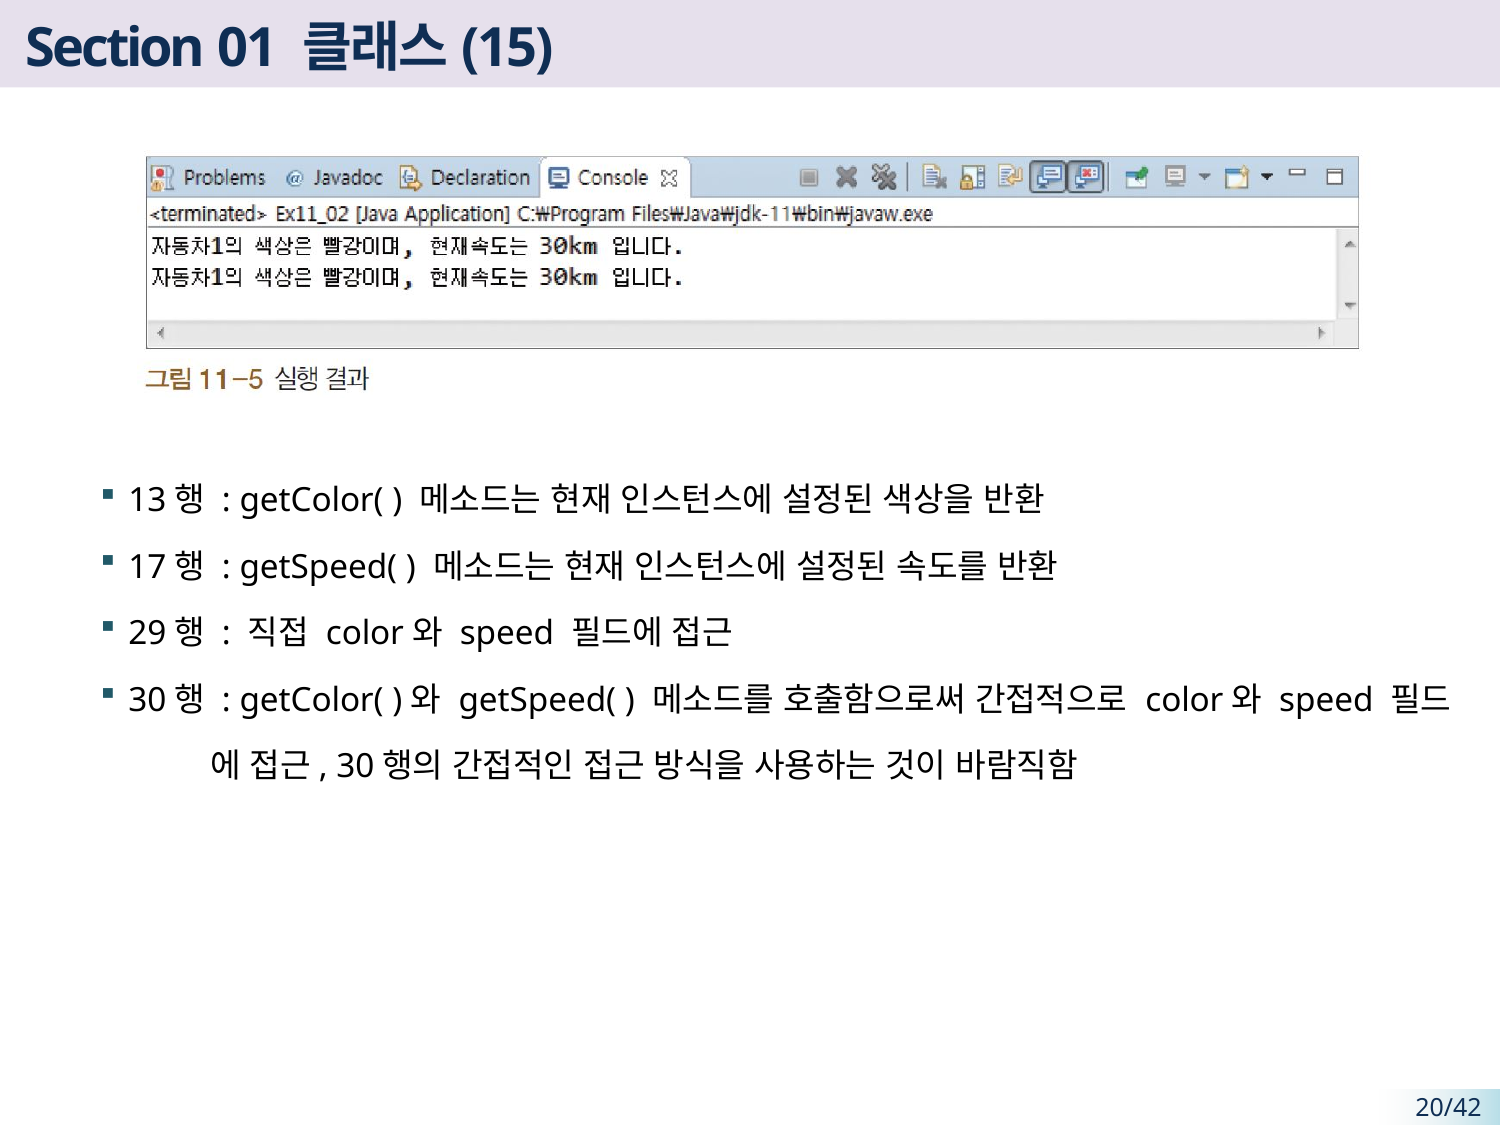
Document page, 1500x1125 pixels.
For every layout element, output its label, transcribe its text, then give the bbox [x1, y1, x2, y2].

picture [137, 150, 1371, 399]
title Section 01 클래스(15) [10, 5, 1288, 84]
list 13행 : getColor( ) 메소드는 현재 인스턴스에 설정된 색상을 반환 17행 : getSpeed( ) 메소드는 현재 인스턴스에 설정된 속도를 반환 29행 : 직접 color와 speed 필드에 접근 30행 : getColor( )와 getSpeed( ) 메소드를 호출함으로써 간접적으로 color와 speed 필드 에 접근, 30행의 간접적인 접근 방식을 사용하는 것이 바람직함 [10, 126, 1481, 1057]
